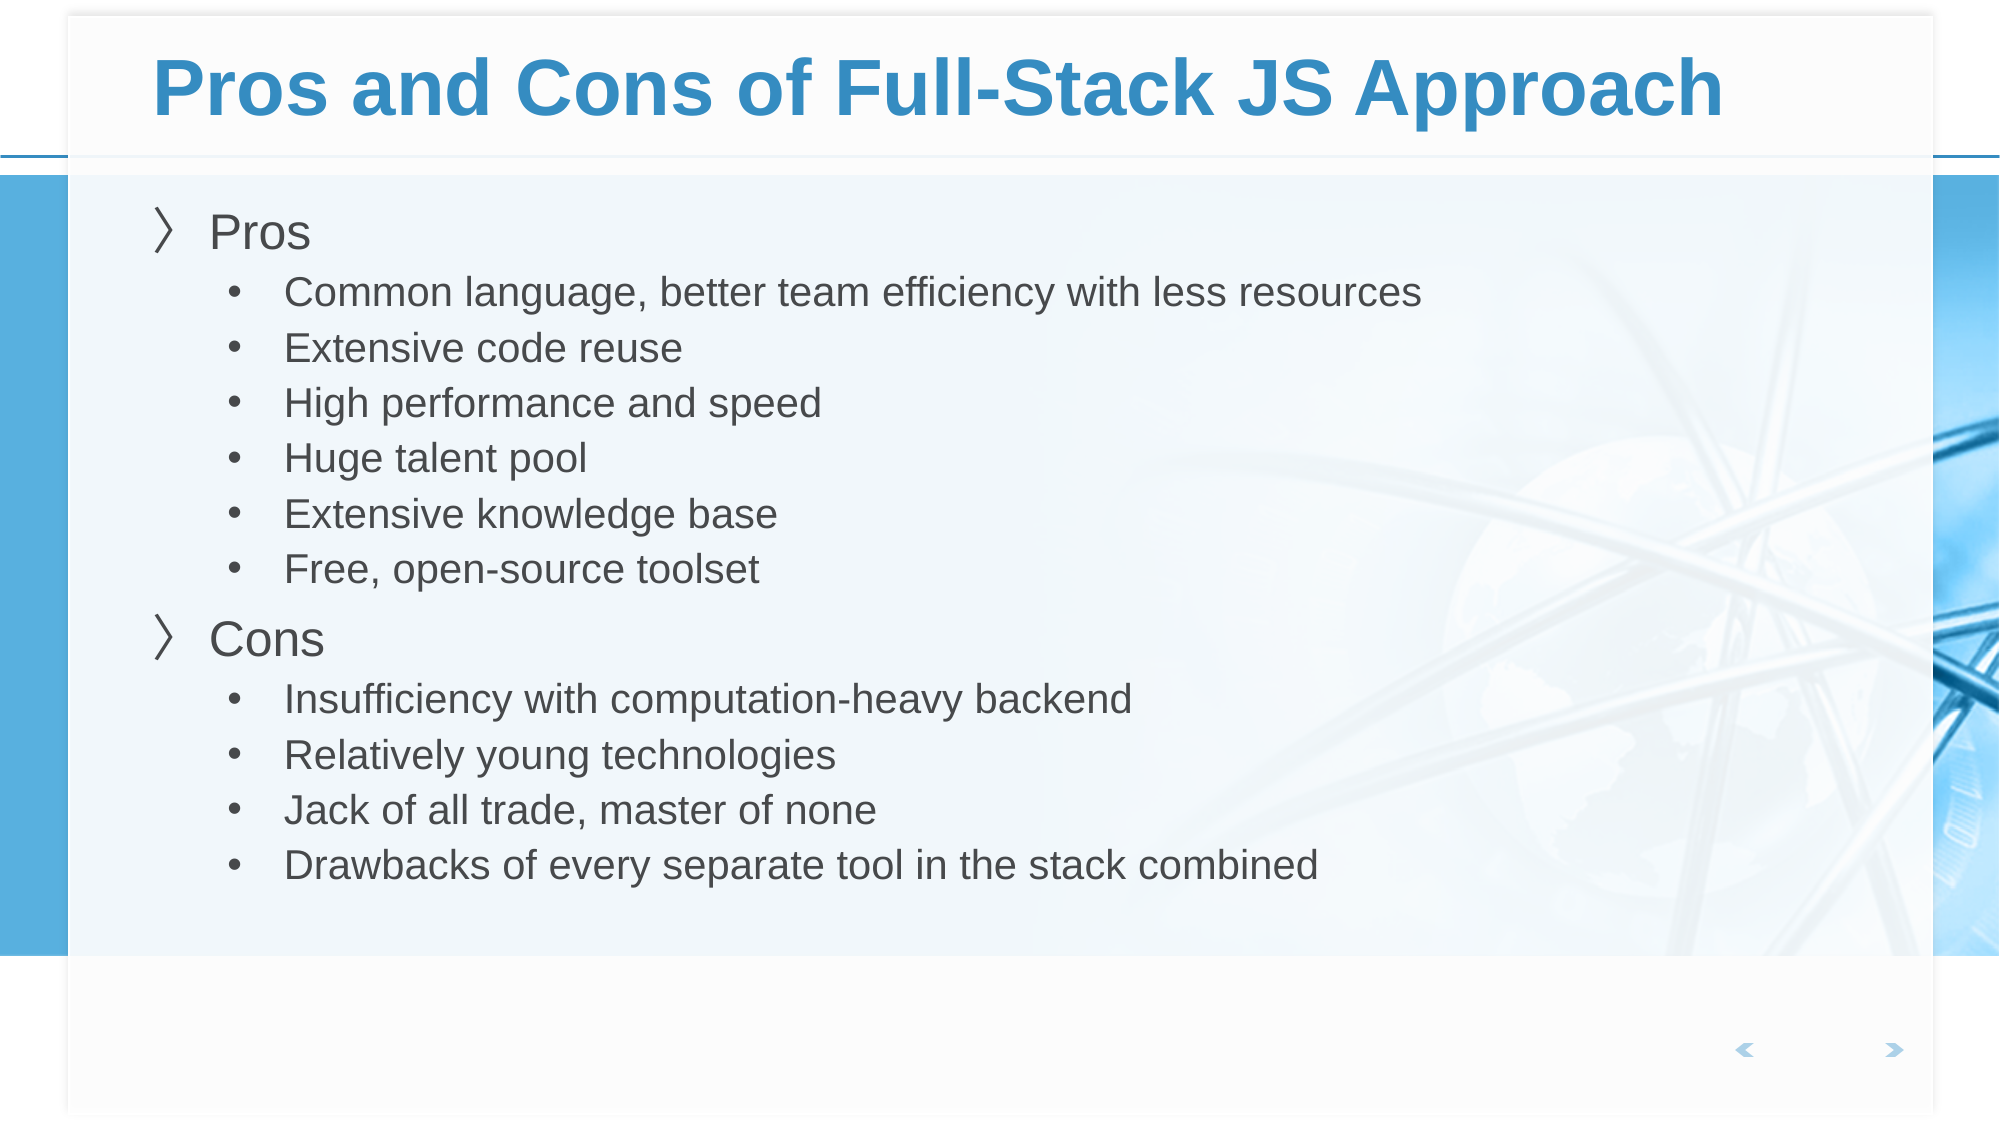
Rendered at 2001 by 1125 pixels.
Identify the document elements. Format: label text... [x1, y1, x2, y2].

list Pros Common language, better team efficiency with less resources Extensive code reuse High performance and speed Huge talent pool Extensive knowledge base Free, open-source toolset Cons Insufficiency with computation-heavy backend Relatively young technologies Jack of all trade, master of none Drawbacks of every separate tool in the stack combined [137, 198, 1863, 946]
picture [0, 0, 2001, 1125]
title Pros and Cons of Full-Stack JS Approach [137, 29, 1863, 150]
